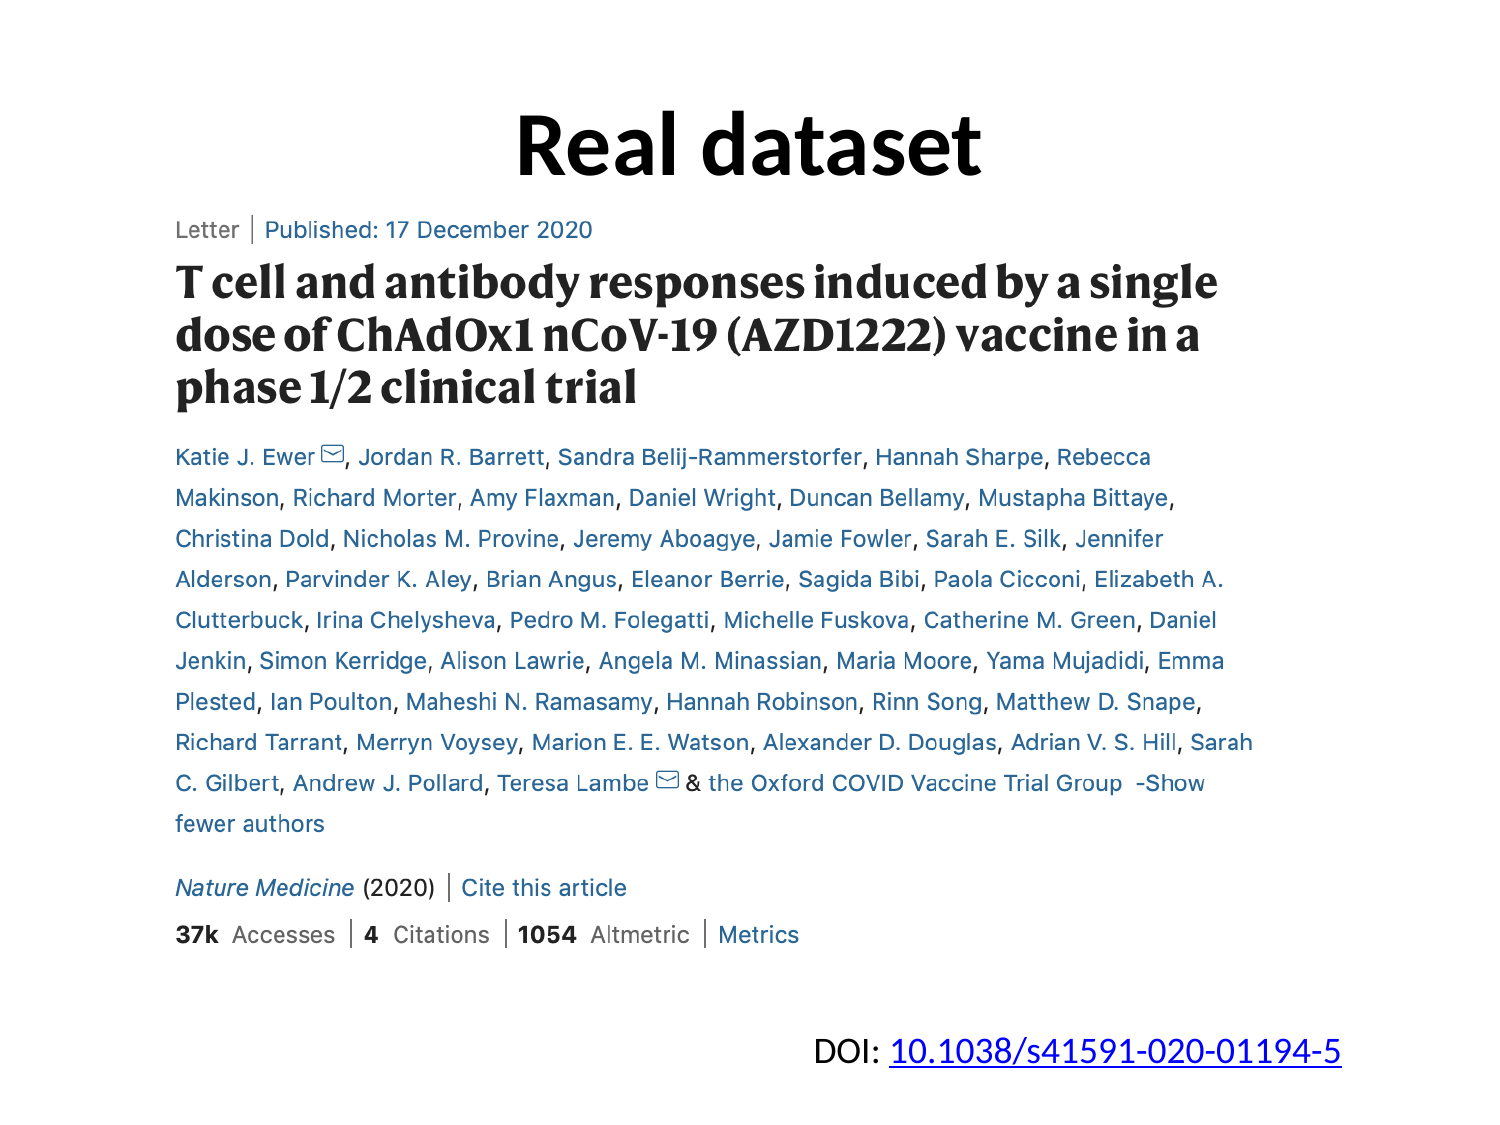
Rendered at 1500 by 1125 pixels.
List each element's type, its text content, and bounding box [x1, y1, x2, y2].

picture [131, 189, 1293, 977]
title Real dataset [75, 45, 1425, 233]
text_box DOI: 10.1038/s41591-020-01194-5 [798, 1018, 1472, 1079]
